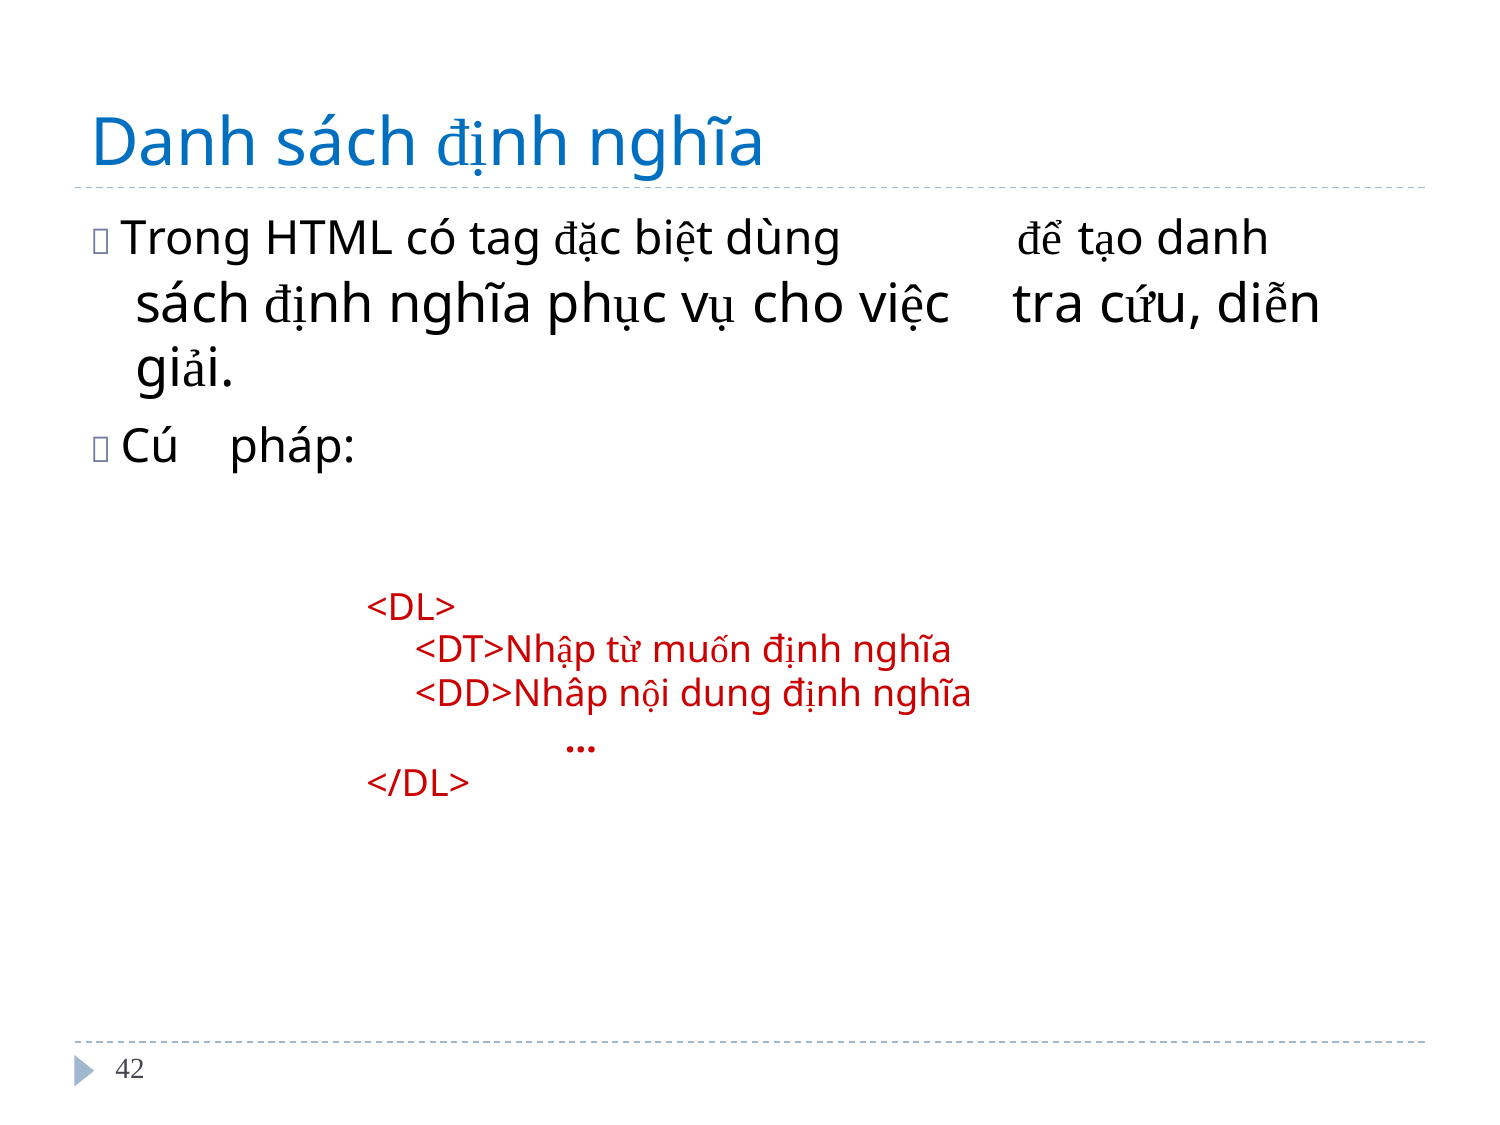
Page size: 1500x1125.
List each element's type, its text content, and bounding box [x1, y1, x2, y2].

text_box pháp: [227, 421, 392, 480]
text_box Danh sách định nghĩa [87, 107, 822, 164]
text_box để tạo danh tra cứu, diễn [1010, 213, 1356, 337]
text_box [74, 1055, 95, 1087]
text_box  Cú [87, 421, 223, 480]
text_box  Trong HTML có tag đặc biệt dùng sách định nghĩa phục vụ cho việc giải. [87, 213, 1011, 403]
text_box <DL> <DT>Nhập từ muốn định nghĩa <DD>Nhâp nội dung định nghĩa … </DL> [364, 586, 1006, 808]
text_box [74, 1019, 1425, 1045]
text_box 42 [113, 1052, 152, 1087]
text_box [74, 164, 1425, 190]
